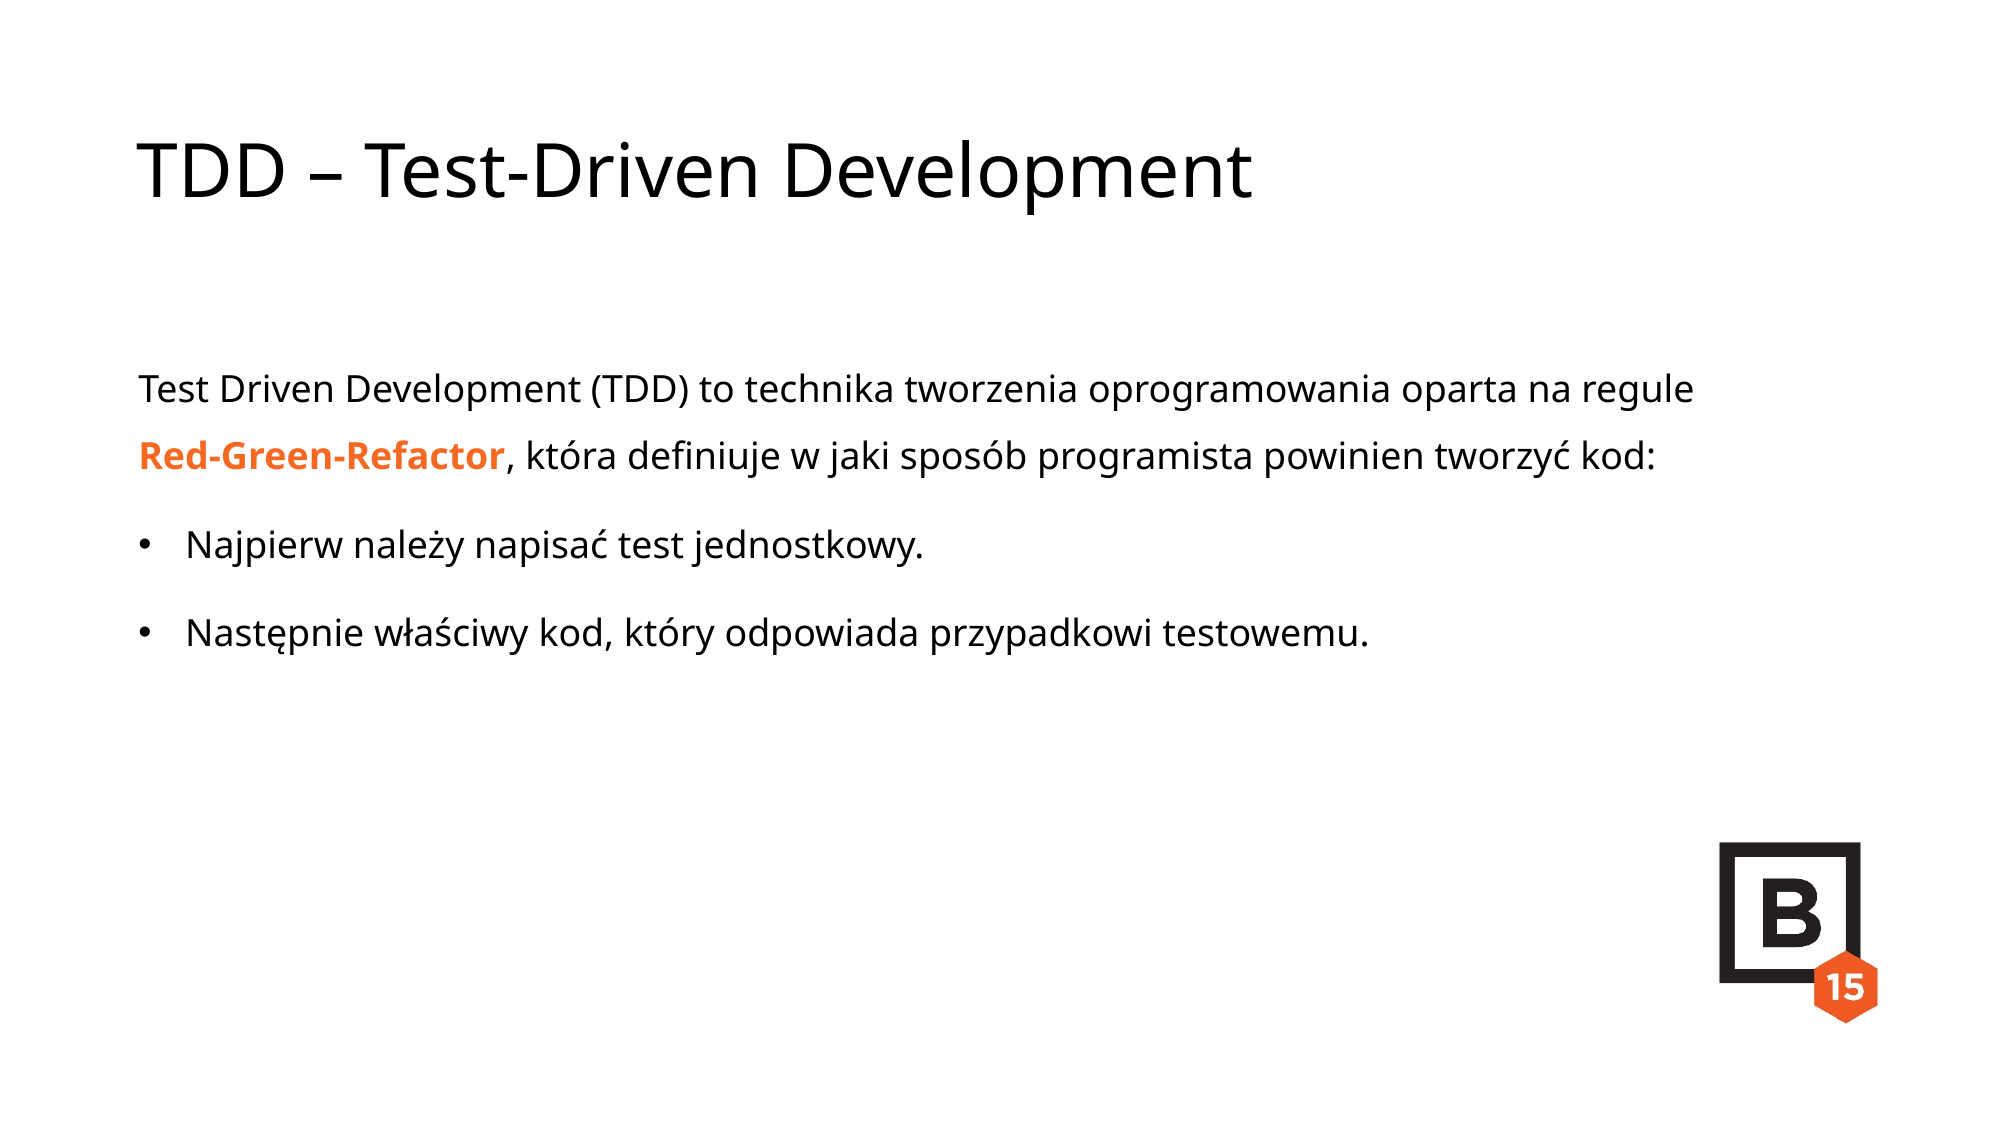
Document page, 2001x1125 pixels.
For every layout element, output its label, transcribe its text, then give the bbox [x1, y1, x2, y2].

list TDD – Test-Driven Development [122, 124, 1881, 221]
list Test Driven Development (TDD) to technika tworzenia oprogramowania oparta na regule Red-Green-Refactor, która definiuje w jaki sposób programista powinien tworzyć kod: Najpierw należy napisać test jednostkowy. Następnie właściwy kod, który odpowiada przypadkowi testowemu. [123, 268, 1723, 814]
picture [1717, 841, 1879, 1025]
